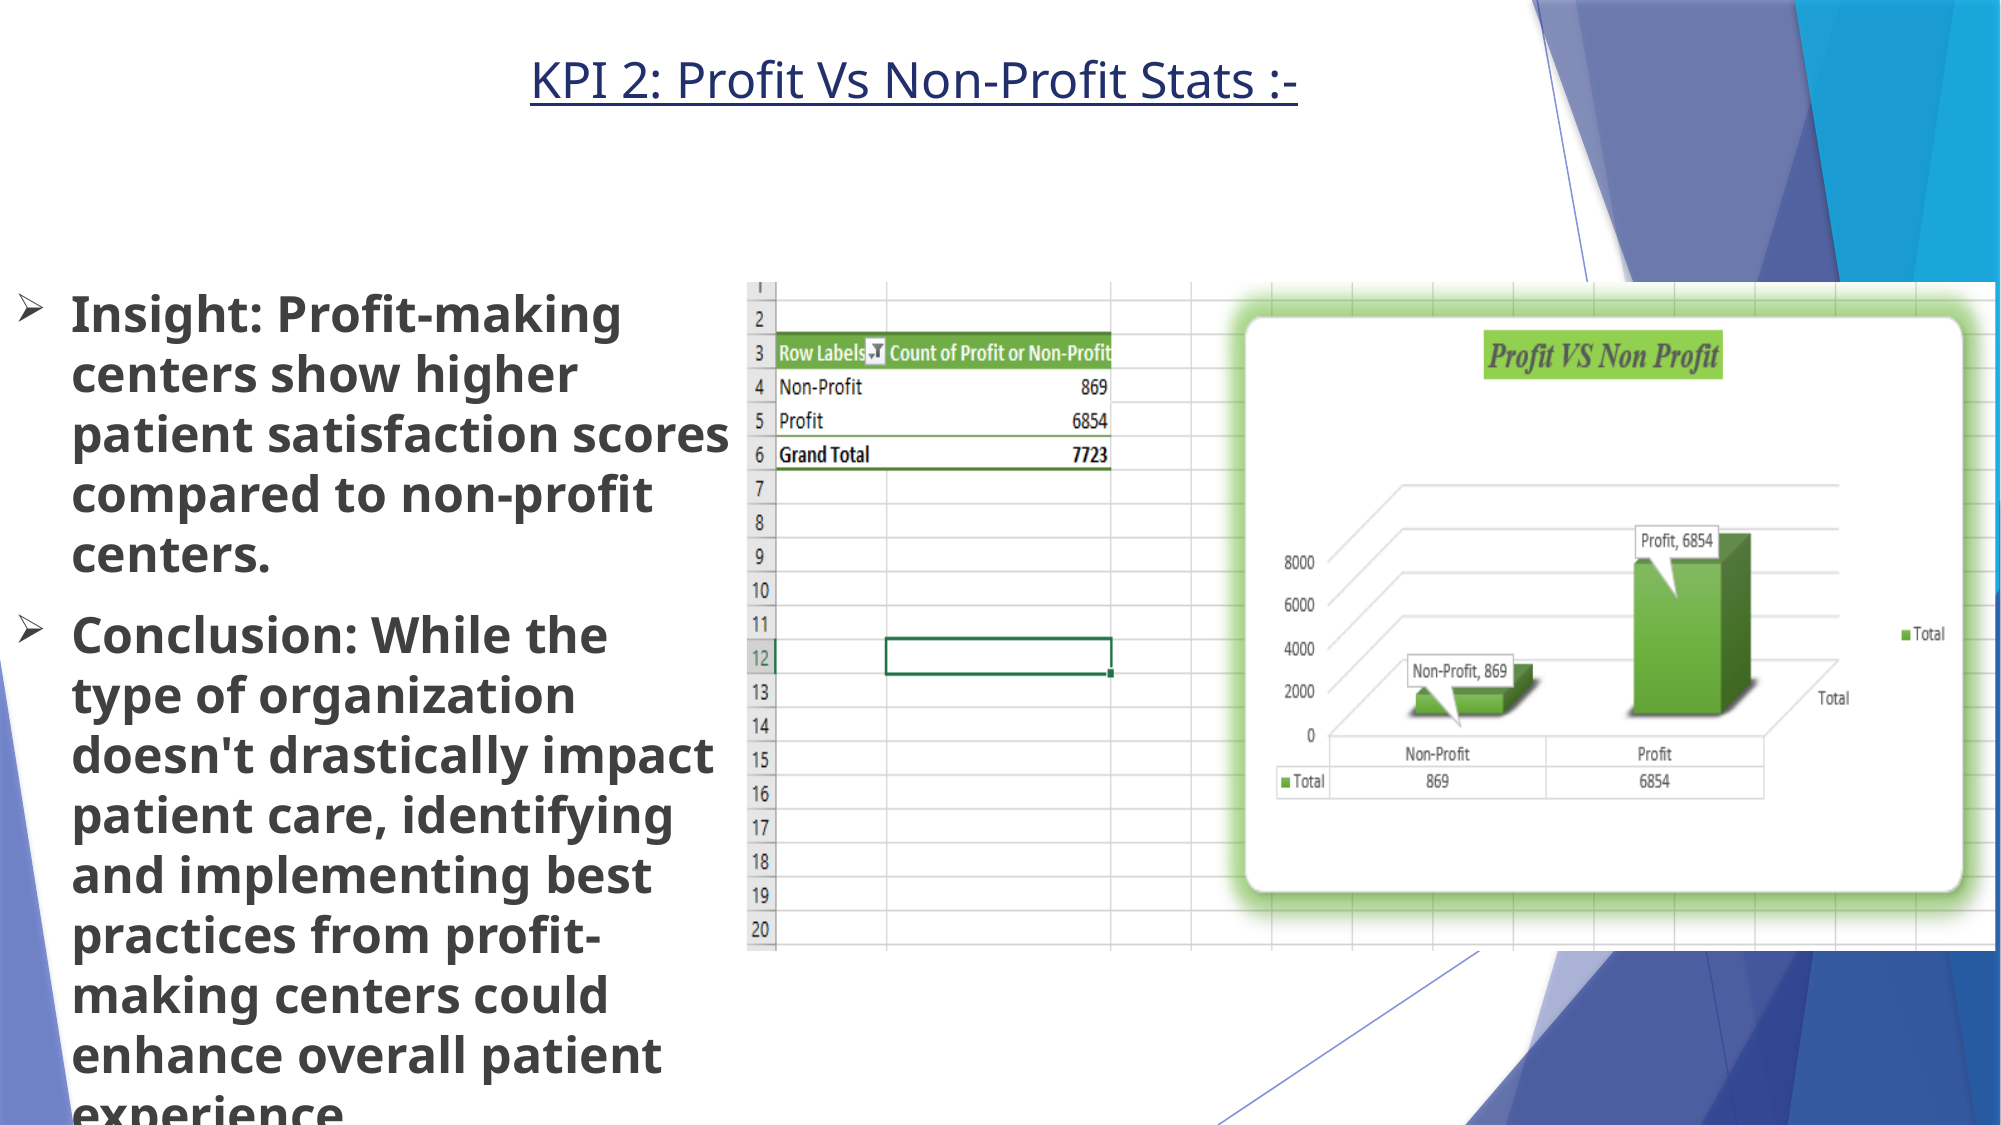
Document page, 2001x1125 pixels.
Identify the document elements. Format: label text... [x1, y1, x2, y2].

picture [746, 281, 1997, 952]
text_box Insight: Profit-making centers show higher patient satisfaction scores compared to non-profit centers. Conclusion: While the type of organization doesn't drastically impact patient care, identifying and implementing best practices from profit-making centers could enhance overall patient experience. [0, 209, 747, 1125]
title KPI 2: Profit Vs Non-Profit Stats :- [502, 0, 1326, 172]
